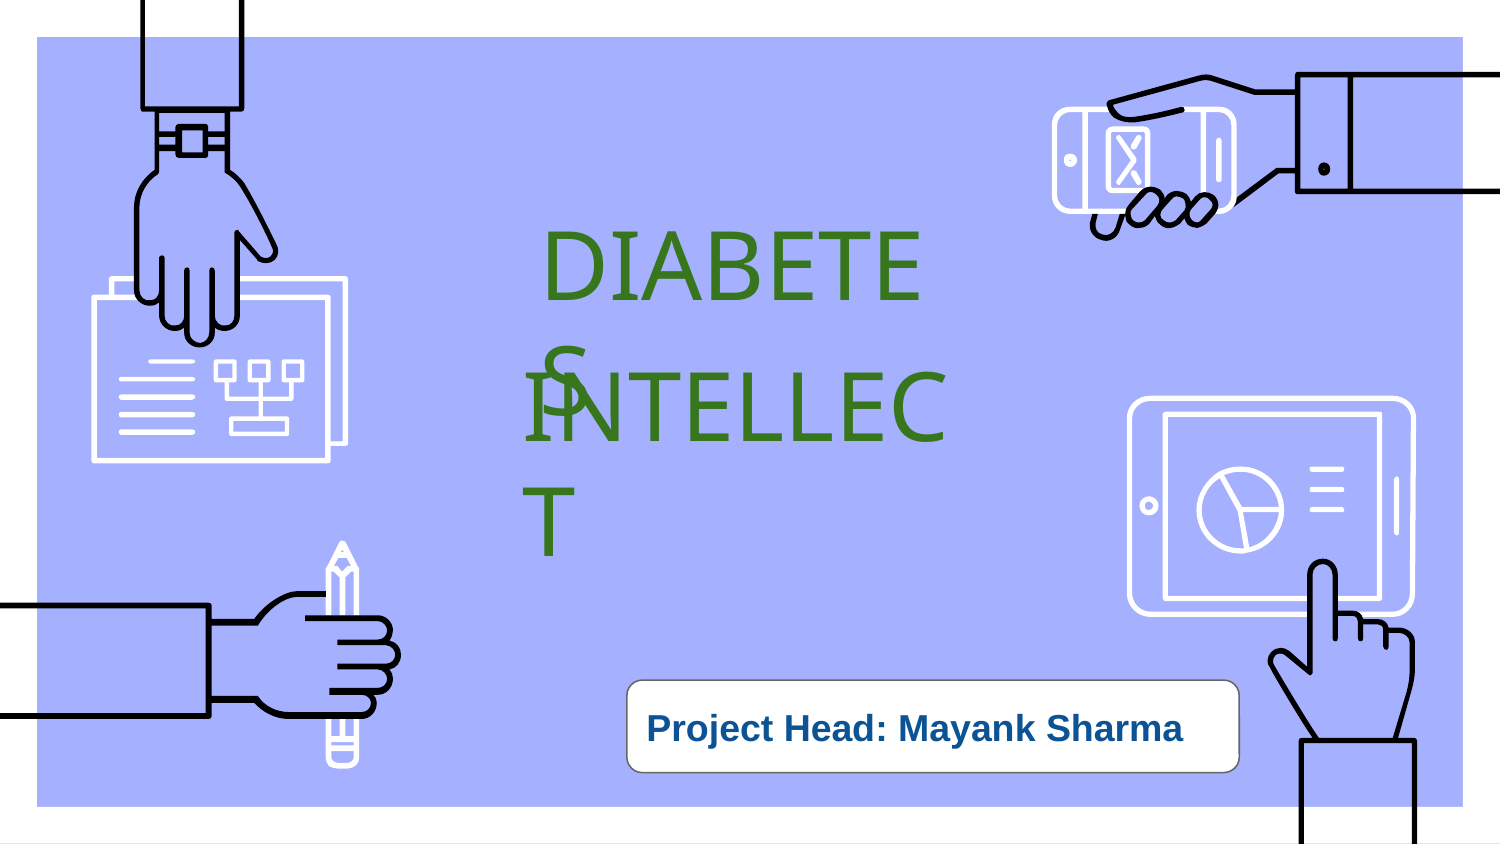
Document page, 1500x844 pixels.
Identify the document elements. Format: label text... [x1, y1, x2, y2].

text_box Project Head: Mayank Sharma [626, 680, 1240, 773]
title DIABETES [524, 220, 976, 361]
title INTELLECT [507, 361, 993, 559]
